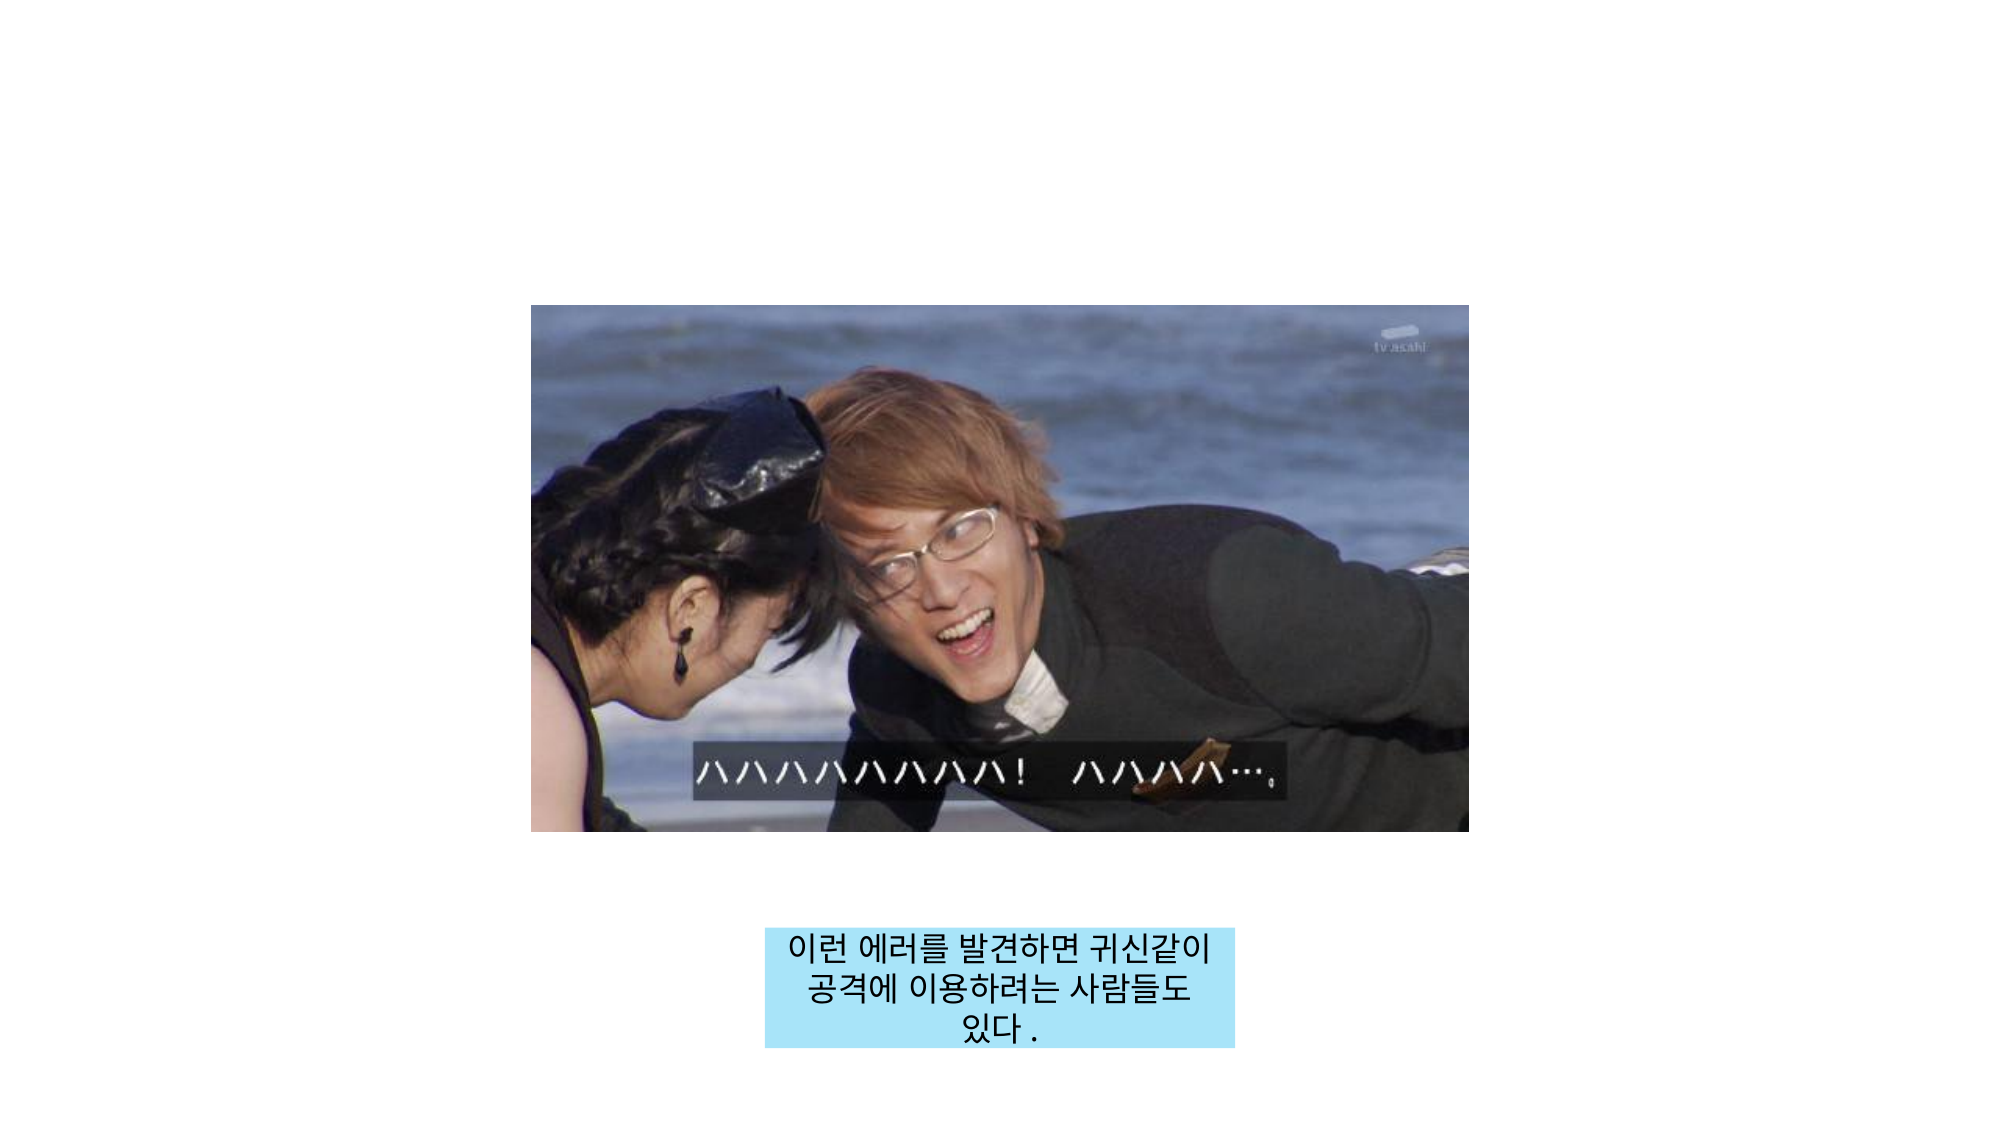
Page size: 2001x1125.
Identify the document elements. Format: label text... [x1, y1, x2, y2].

picture [531, 305, 1469, 832]
text_box 이런 에러를 발견하면 귀신같이 공격에 이용하려는 사람들도 있다. [764, 926, 1236, 1049]
